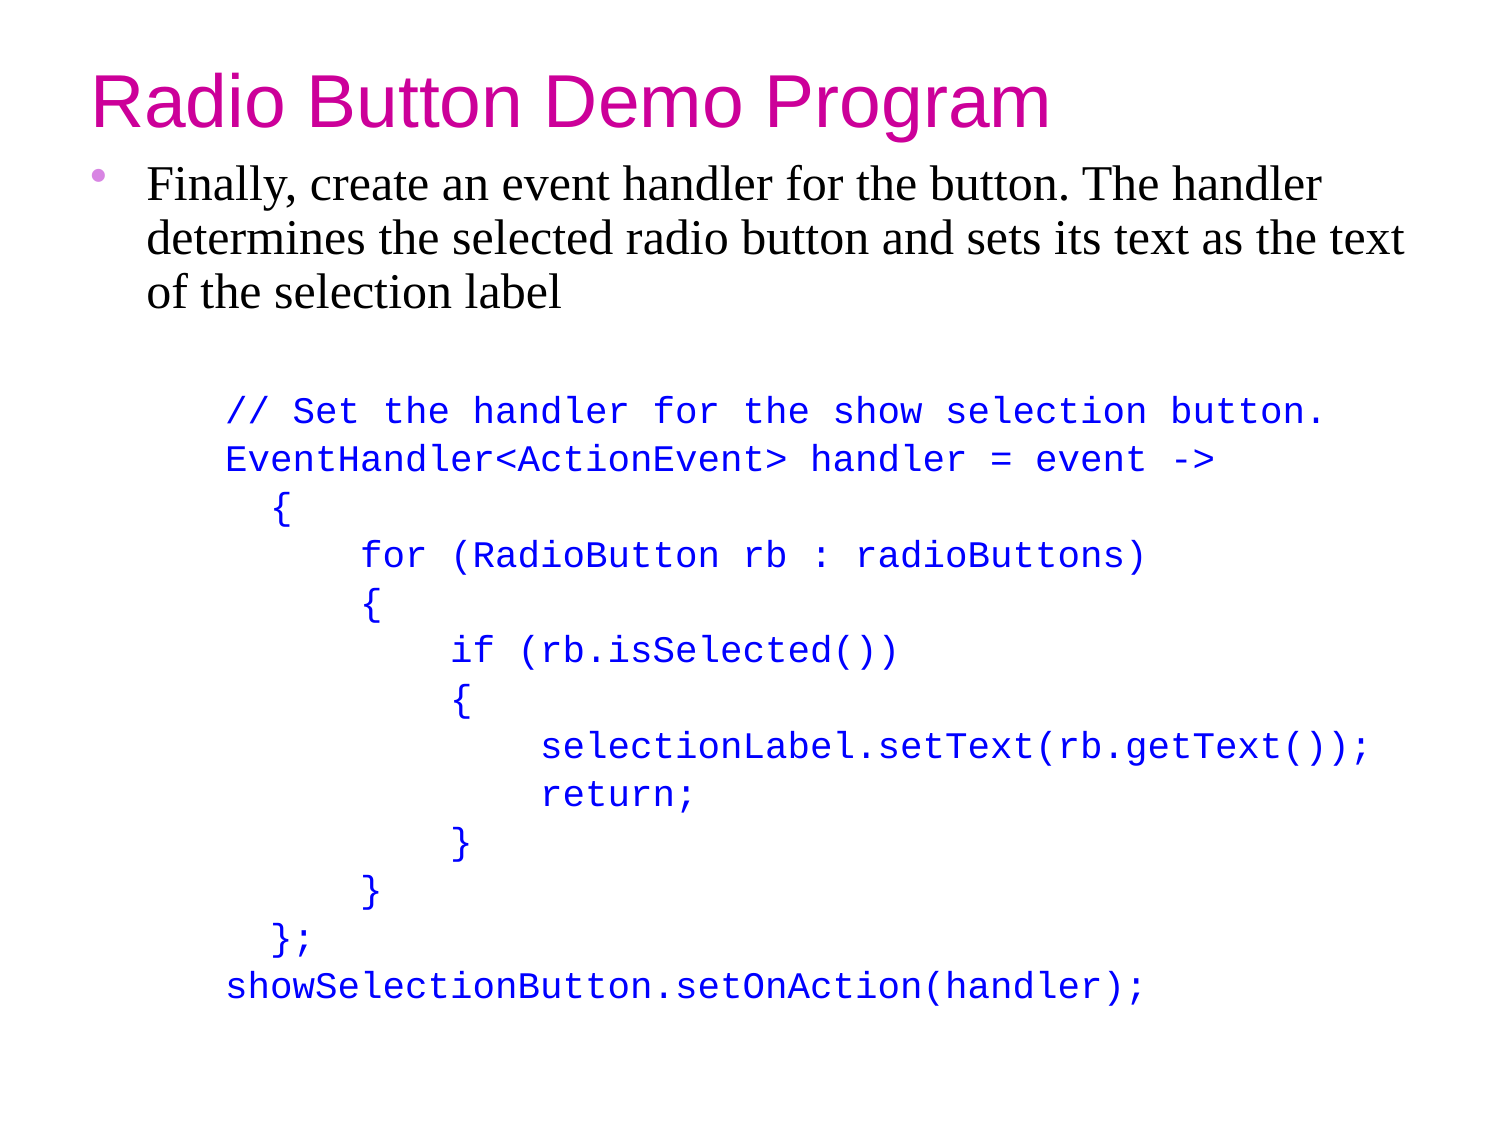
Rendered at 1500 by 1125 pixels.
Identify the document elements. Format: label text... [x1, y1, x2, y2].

list Finally, create an event handler for the button. The handler determines the selected radio button and sets its text as the text of the selection label // Set the handler for the show selection button. EventHandler<ActionEvent> handler = event -> { for (RadioButton rb : radioButtons) { if (rb.isSelected()) { selectionLabel.setText(rb.getText()); return; } } }; showSelectionButton.setOnAction(handler); [74, 149, 1426, 1038]
title Radio Button Demo Program [74, 44, 1426, 149]
